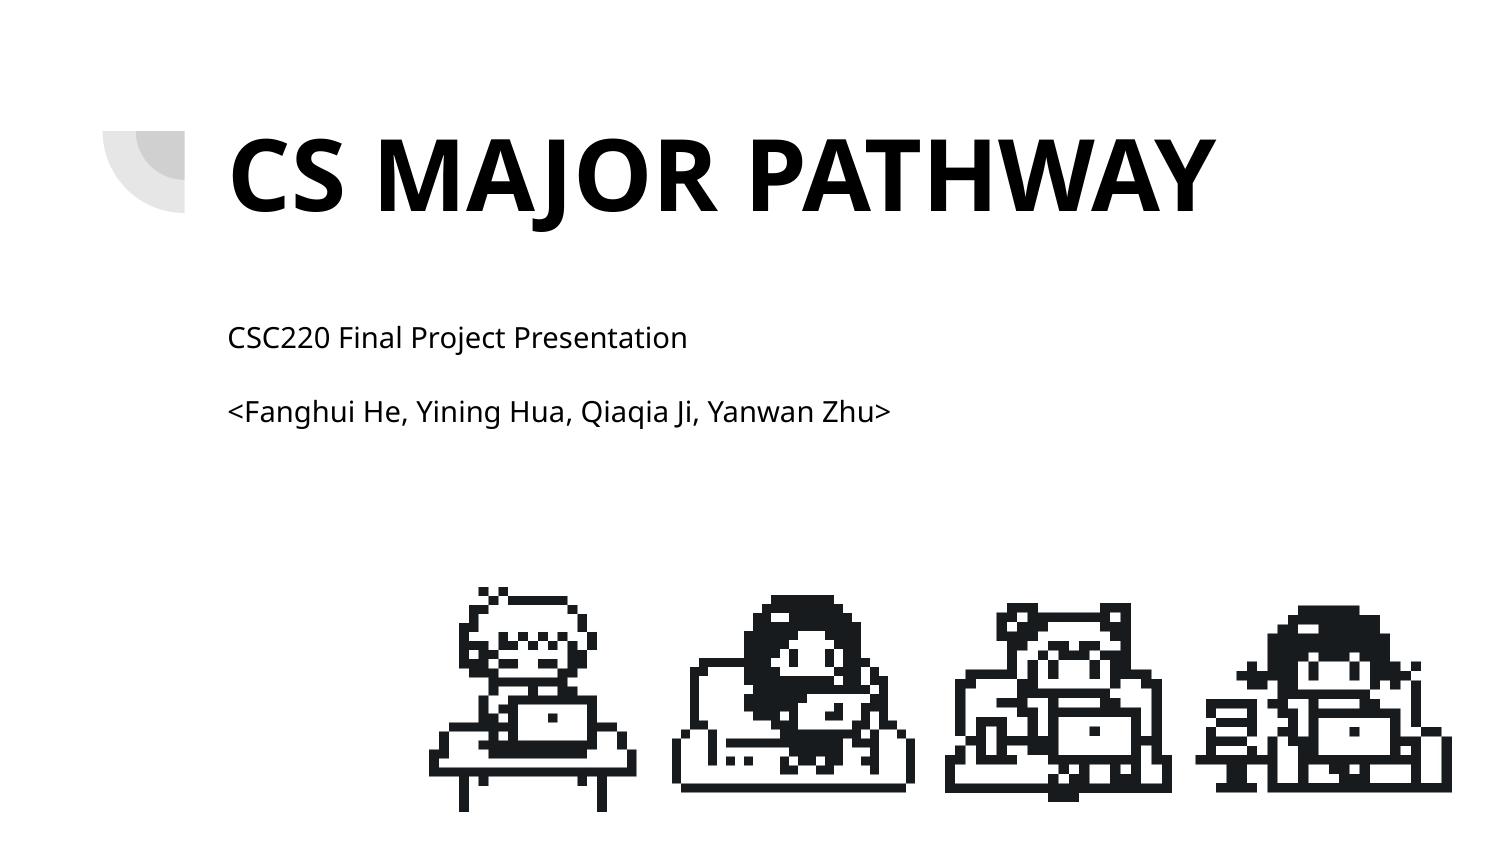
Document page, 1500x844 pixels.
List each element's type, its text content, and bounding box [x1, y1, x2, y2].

title CS MAJOR PATHWAY [212, 96, 1366, 261]
picture [403, 550, 1463, 838]
subtitle CSC220 Final Project Presentation <Fanghui He, Yining Hua, Qiaqia Ji, Yanwan Zhu> [212, 299, 1151, 422]
